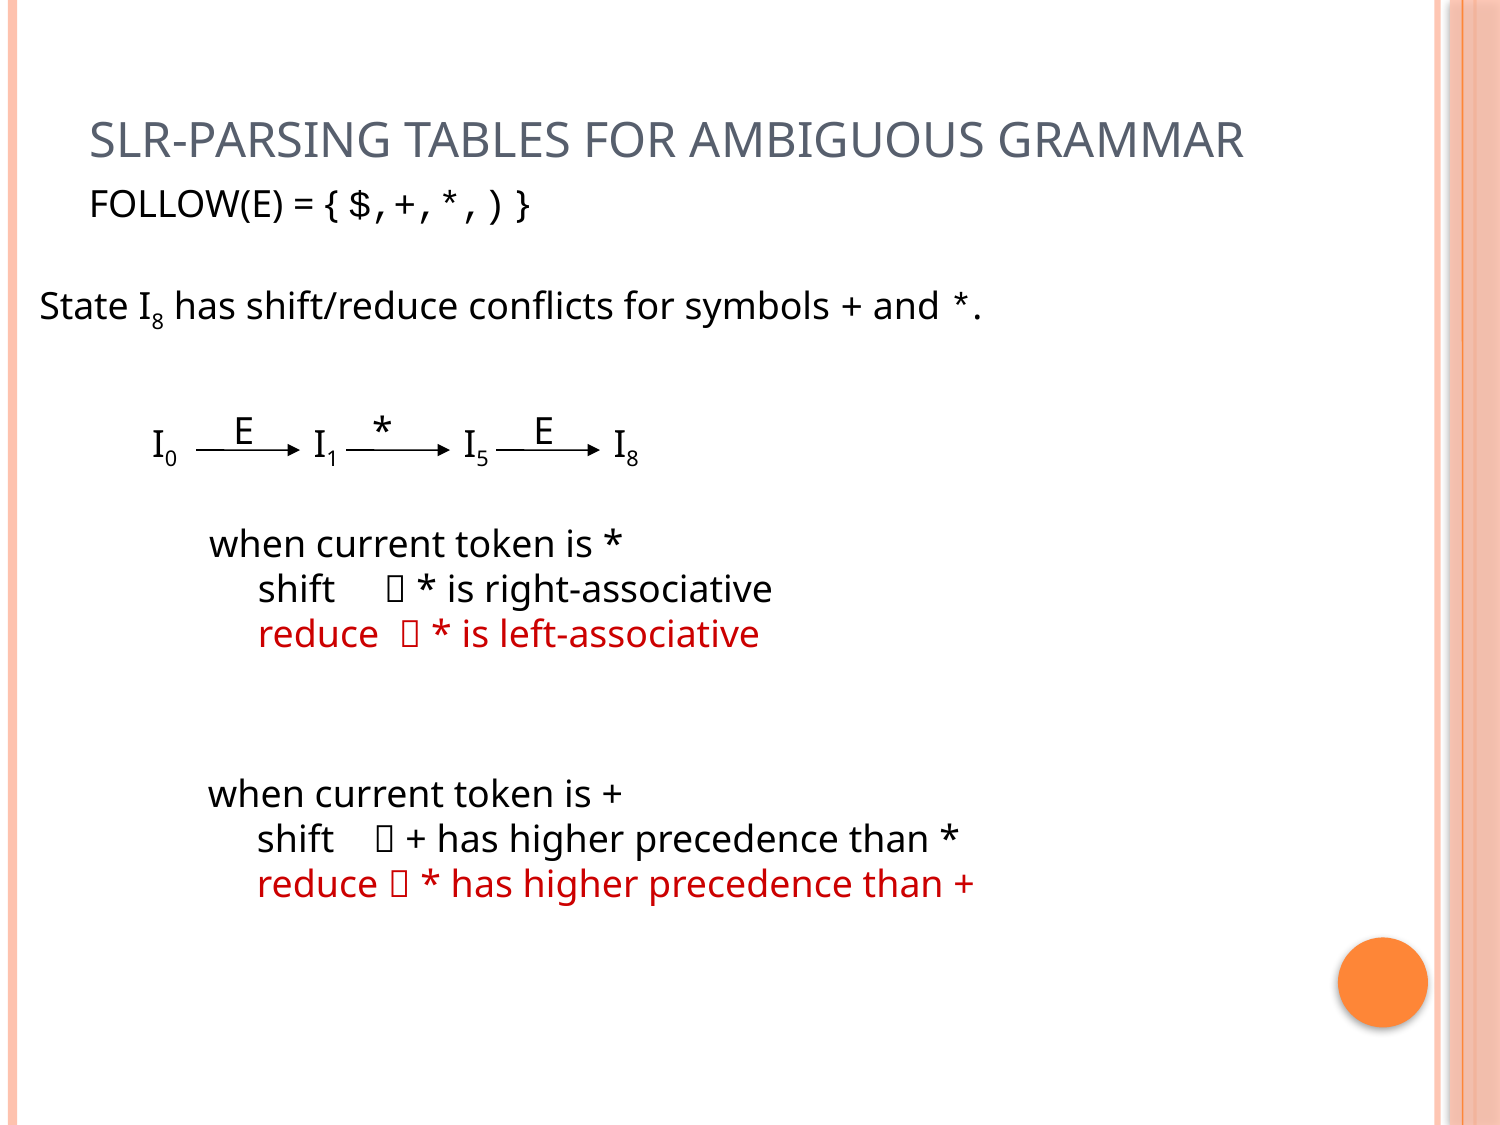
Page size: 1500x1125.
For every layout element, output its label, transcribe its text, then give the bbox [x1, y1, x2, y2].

text_box FOLLOW(E) = { $,+,*,) } [73, 172, 545, 233]
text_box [137, 399, 654, 474]
text_box when current token is * shift  * is right-associative reduce  * is left-associative [194, 512, 789, 663]
title SLR-Parsing Tables for Ambiguous Grammar [75, 45, 1300, 175]
text_box when current token is + shift  + has higher precedence than * reduce  * has higher precedence than + [193, 762, 991, 913]
text_box State I8 has shift/reduce conflicts for symbols + and *. [24, 274, 998, 341]
